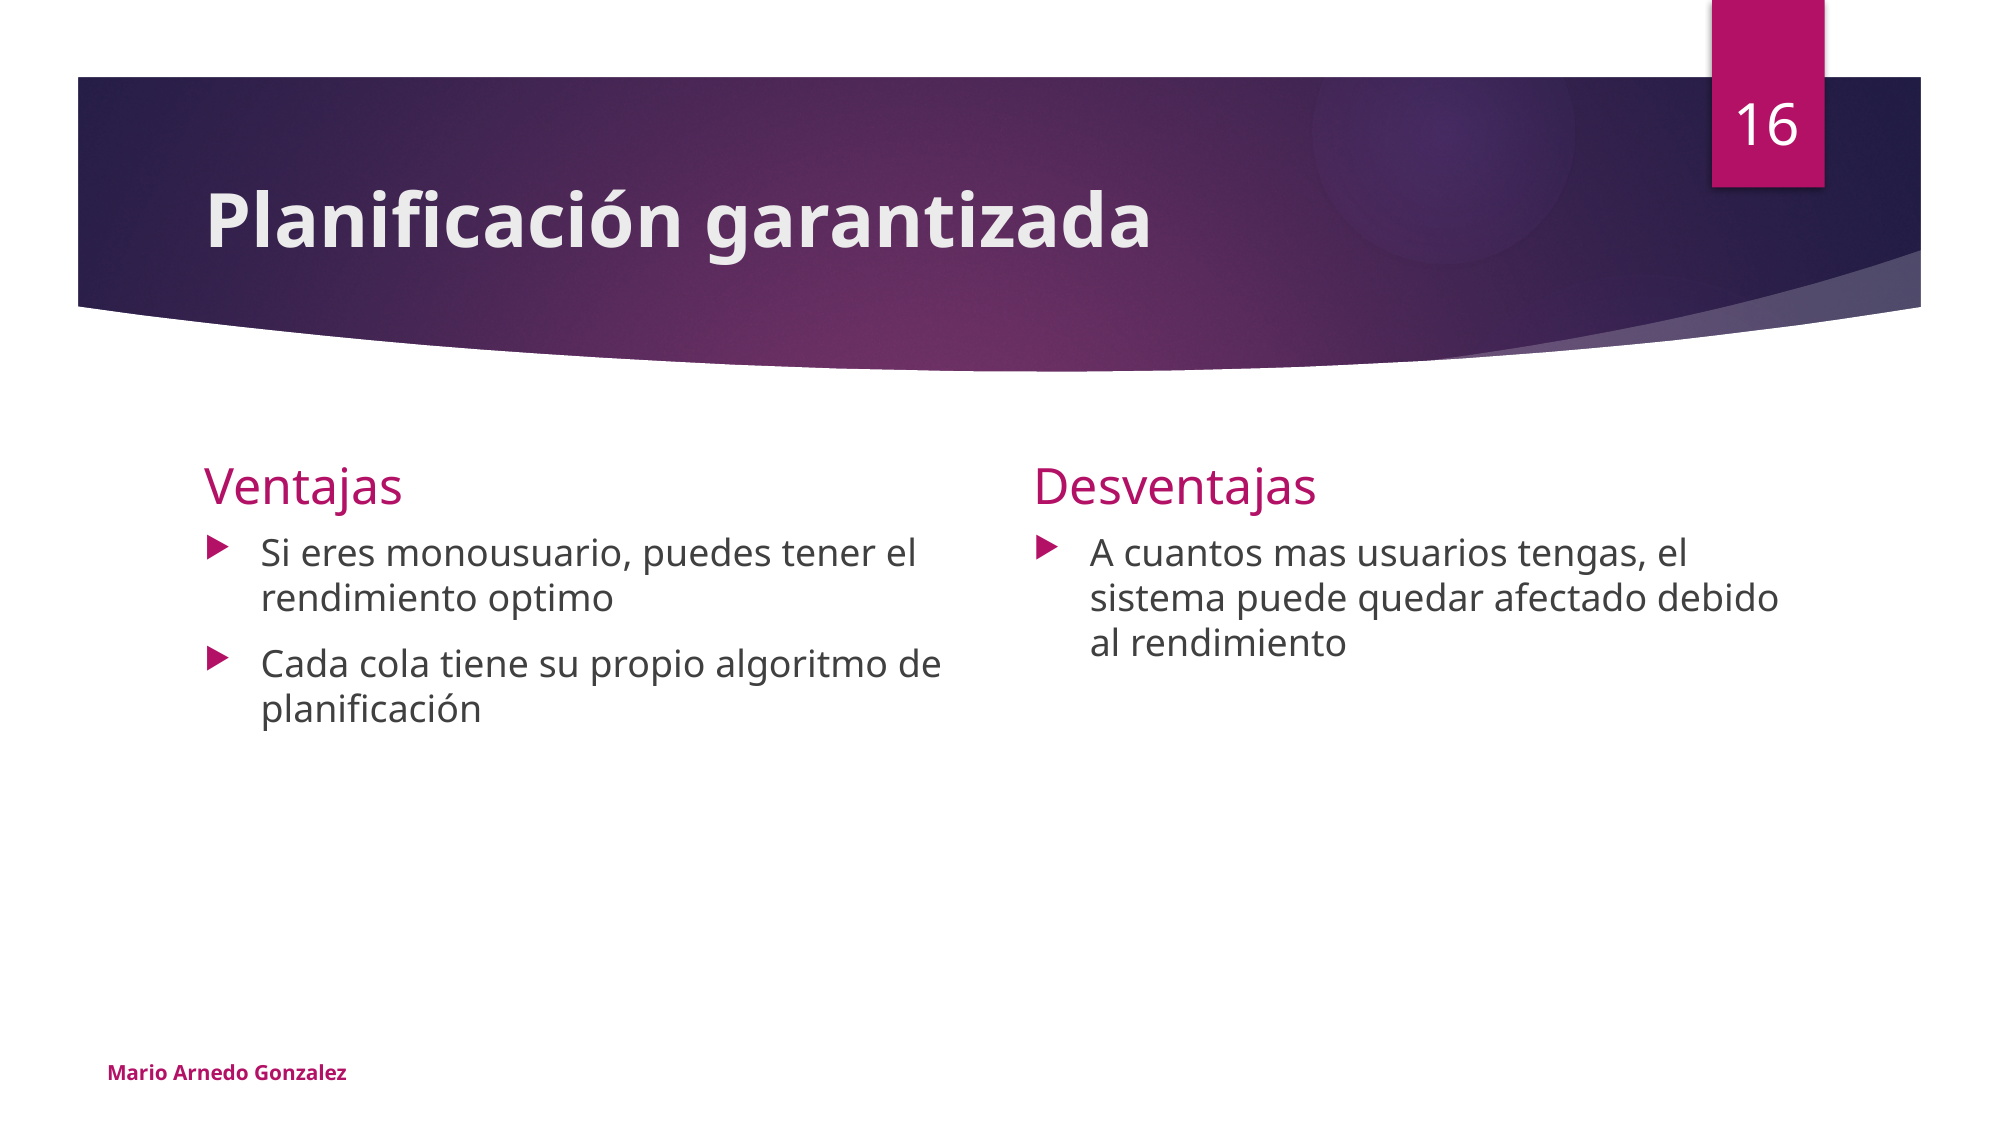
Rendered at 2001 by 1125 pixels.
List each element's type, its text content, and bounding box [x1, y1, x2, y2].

slide_number 16 [1698, 48, 1836, 175]
title Planificación garantizada [189, 159, 1627, 276]
list Desventajas [1018, 427, 1810, 521]
list Si eres monousuario, puedes tener el rendimiento optimo Cada cola tiene su propio algoritmo de planificación [189, 521, 981, 988]
footer Mario Arnedo Gonzalez [92, 1048, 726, 1099]
list A cuantos mas usuarios tengas, el sistema puede quedar afectado debido al rendimiento [1018, 521, 1810, 988]
list Ventajas [189, 427, 981, 521]
